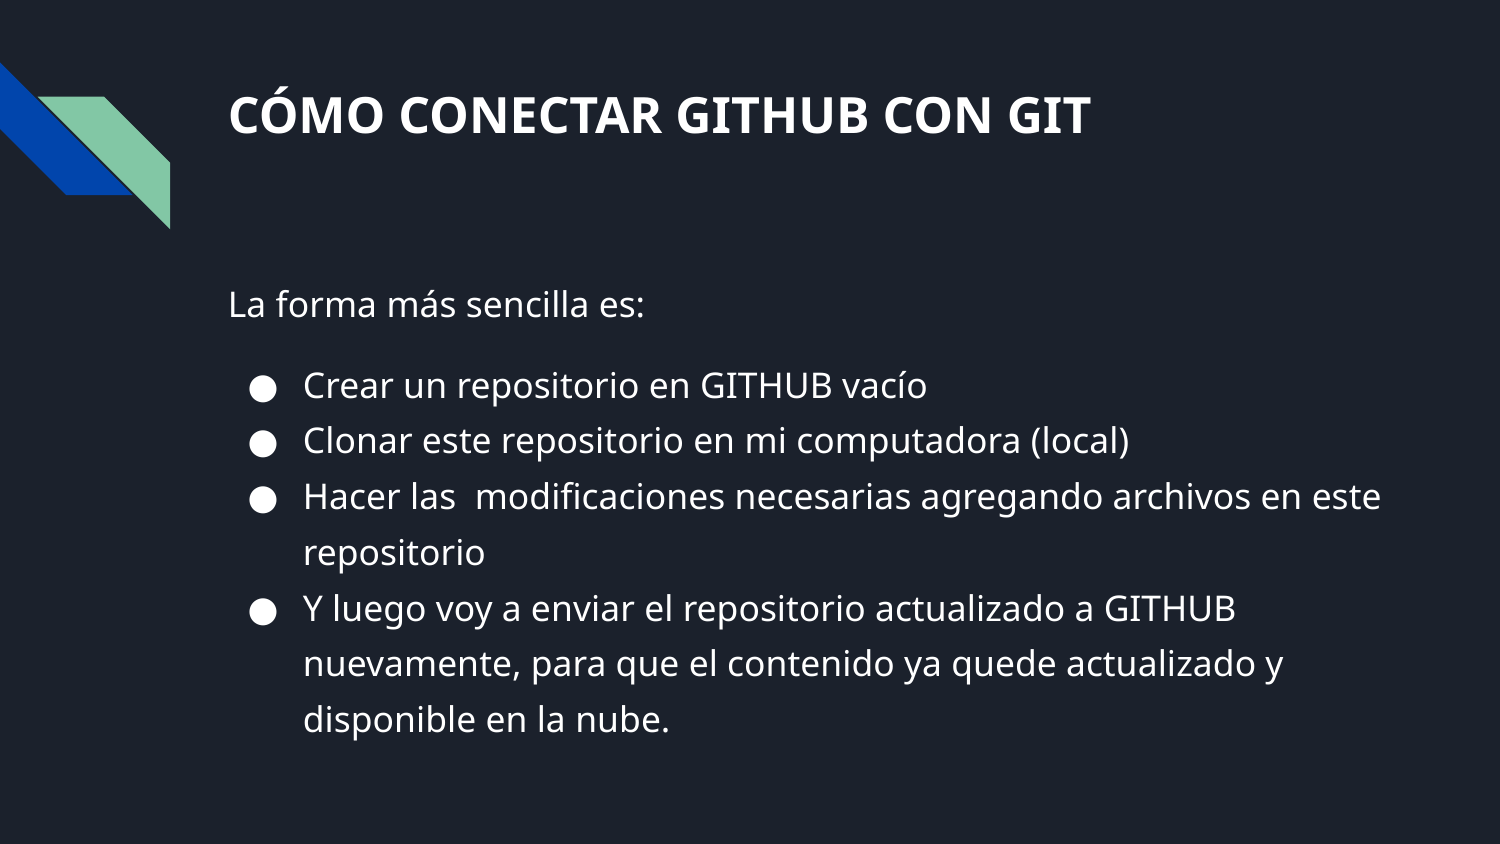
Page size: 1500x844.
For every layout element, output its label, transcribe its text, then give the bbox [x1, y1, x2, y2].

title CÓMO CONECTAR GITHUB CON GIT [212, 64, 1368, 215]
list La forma más sencilla es: Crear un repositorio en GITHUB vacío Clonar este repositorio en mi computadora (local) Hacer las modificaciones necesarias agregando archivos en este repositorio Y luego voy a enviar el repositorio actualizado a GITHUB nuevamente, para que el contenido ya quede actualizado y disponible en la nube. [212, 257, 1432, 759]
